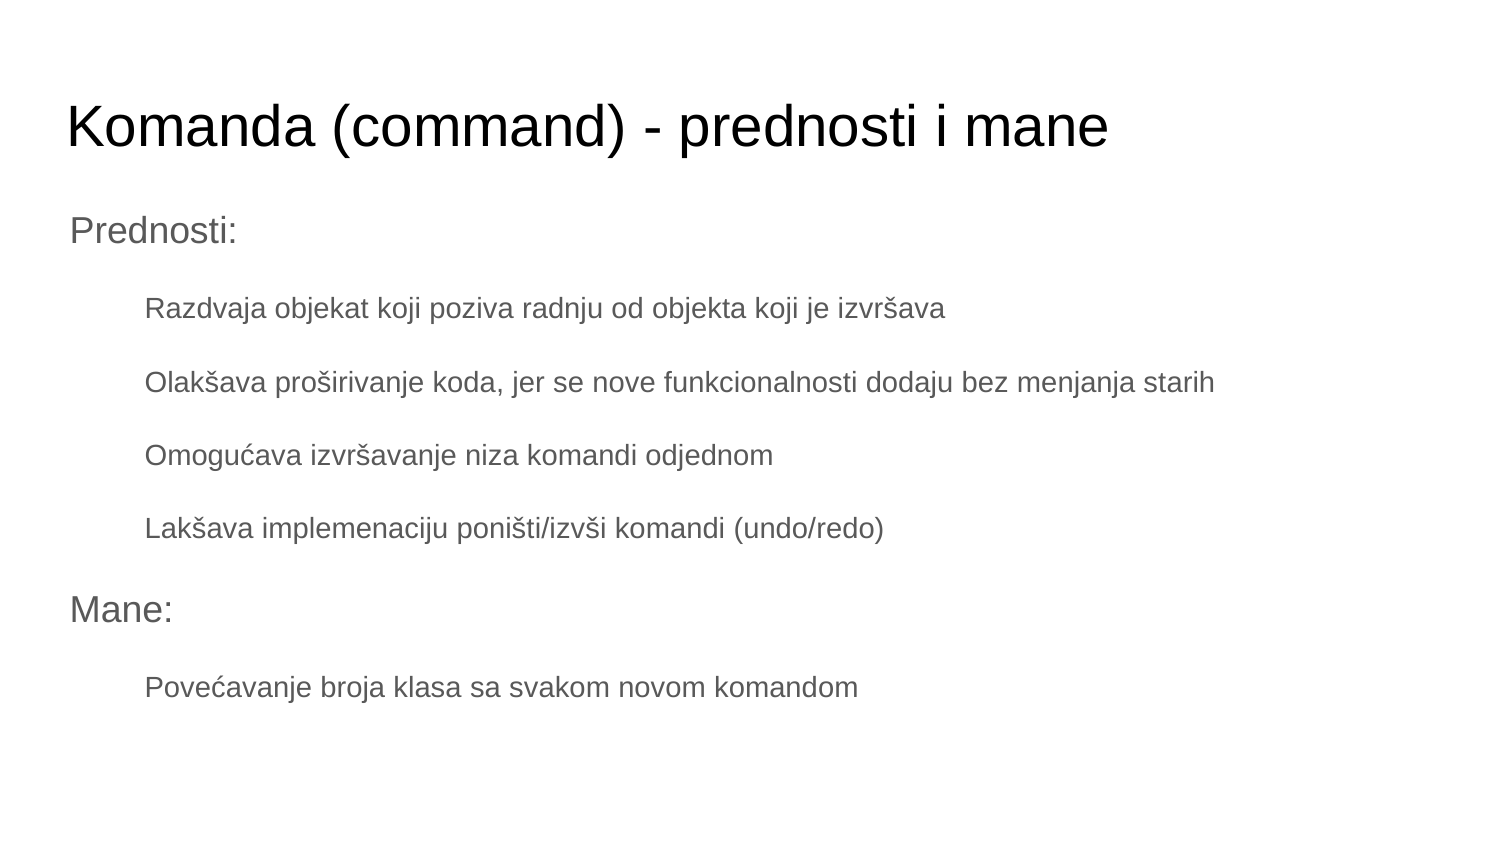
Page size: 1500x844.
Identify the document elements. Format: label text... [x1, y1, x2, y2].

list Prednosti: Razdvaja objekat koji poziva radnju od objekta koji je izvršava Olakšava proširivanje koda, jer se nove funkcionalnosti dodaju bez menjanja starih Omogućava izvršavanje niza komandi odjednom Lakšava implemenaciju poništi/izvši komandi (undo/redo) Mane: Povećavanje broja klasa sa svakom novom komandom [17, 184, 1415, 745]
title Komanda (command) - prednosti i mane [51, 72, 1449, 167]
